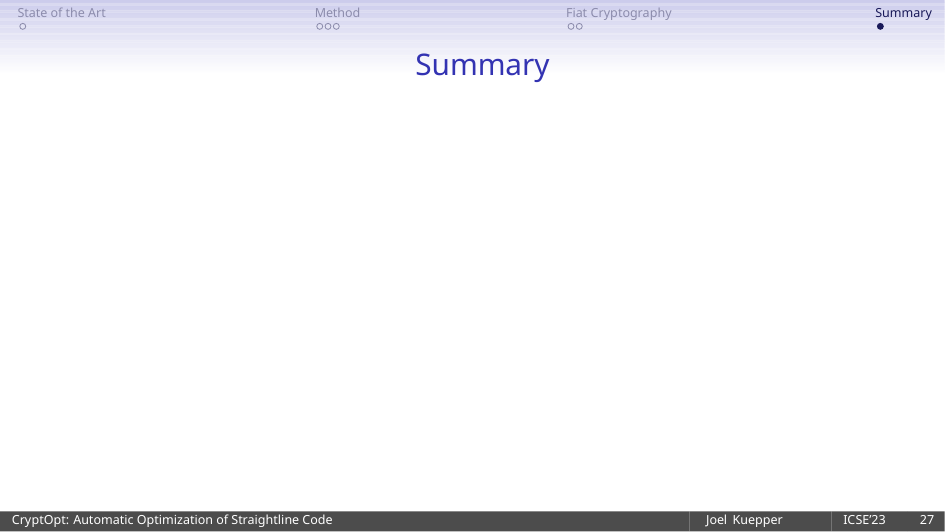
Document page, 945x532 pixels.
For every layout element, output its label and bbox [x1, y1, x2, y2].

text_box [0, 0, 945, 532]
